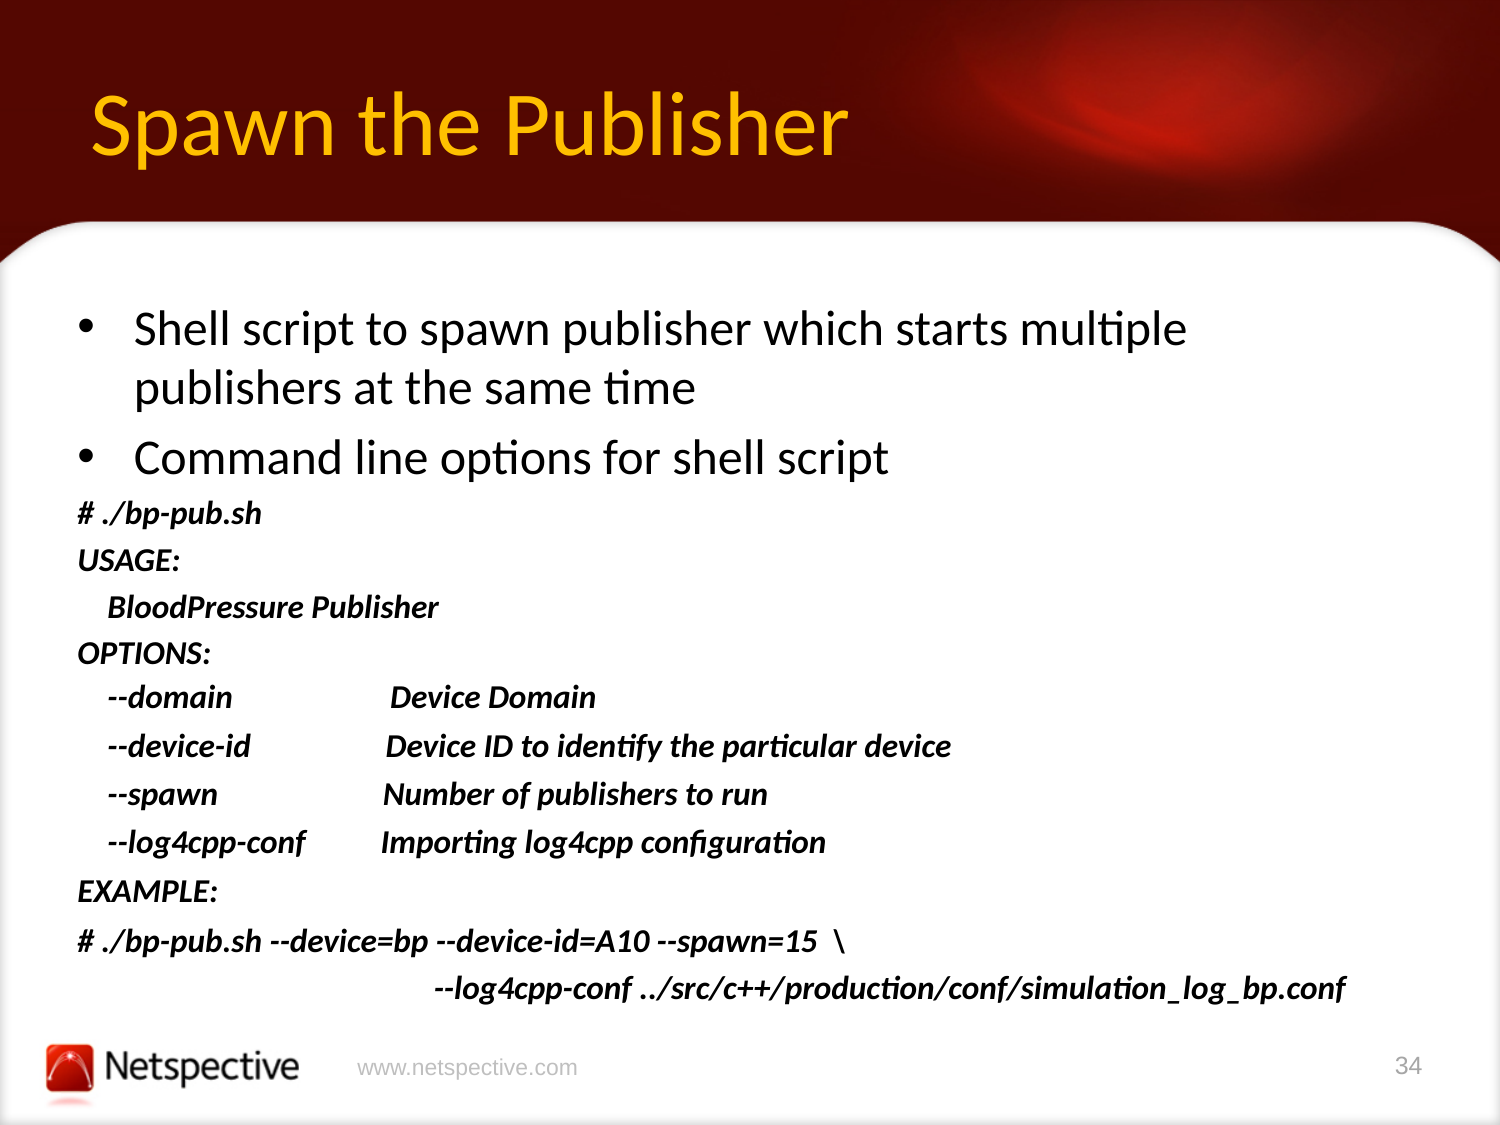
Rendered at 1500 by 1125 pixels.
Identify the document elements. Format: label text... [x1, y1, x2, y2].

picture [0, 0, 1500, 1125]
text_box Shell script to spawn publisher which starts multiple publishers at the same time Command line options for shell script # ./bp-pub.sh USAGE: BloodPressure Publisher OPTIONS: --domain Device Domain --device-id Device ID to identify the particular device --spawn Number of publishers to run --log4cpp-conf Importing log4cpp configuration EXAMPLE: # ./bp-pub.sh --device=bp --device-id=A10 --spawn=15 \ --log4cpp-conf ../src/c++/production/conf/simulation_log_bp.conf [62, 287, 1413, 1038]
title Spawn the Publisher [75, 24, 1425, 213]
